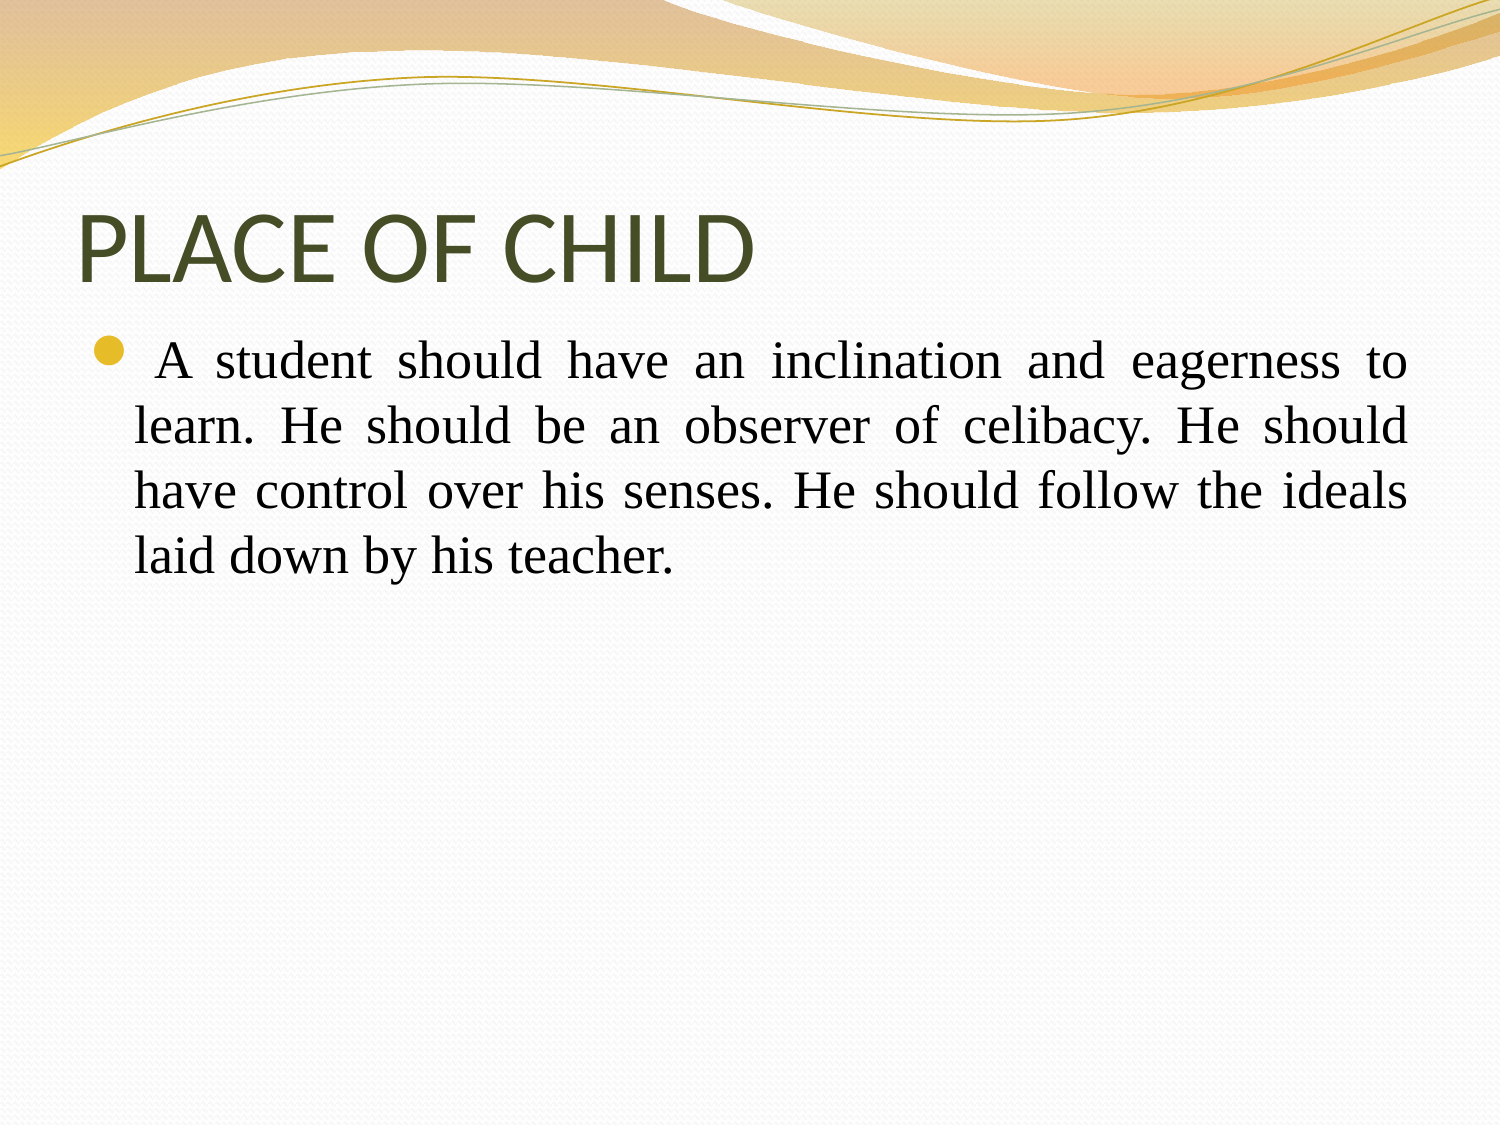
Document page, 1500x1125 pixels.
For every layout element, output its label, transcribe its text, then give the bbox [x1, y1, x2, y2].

list A student should have an inclination and eagerness to learn. He should be an observer of celibacy. He should have control over his senses. He should follow the ideals laid down by his teacher. [75, 317, 1425, 1038]
title PLACE OF CHILD [75, 115, 1425, 303]
